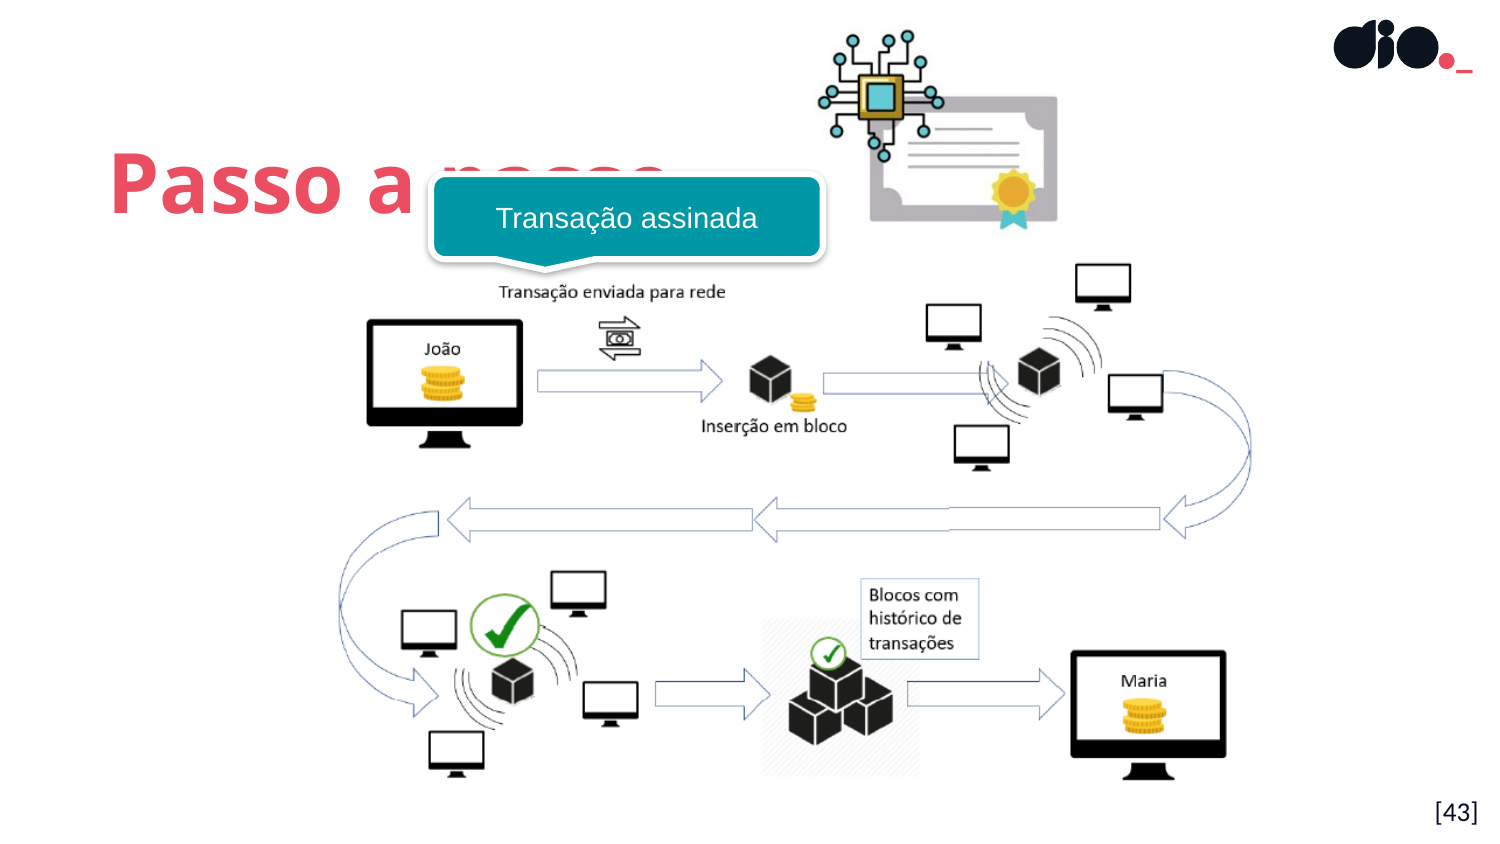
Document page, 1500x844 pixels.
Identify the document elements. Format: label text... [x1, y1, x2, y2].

text_box Transação assinada [427, 170, 790, 241]
slide_number [43] [1403, 779, 1494, 844]
text_box Passo a passo [92, 104, 789, 243]
picture [278, 243, 1291, 814]
picture [1333, 19, 1473, 74]
picture [795, 20, 1074, 237]
